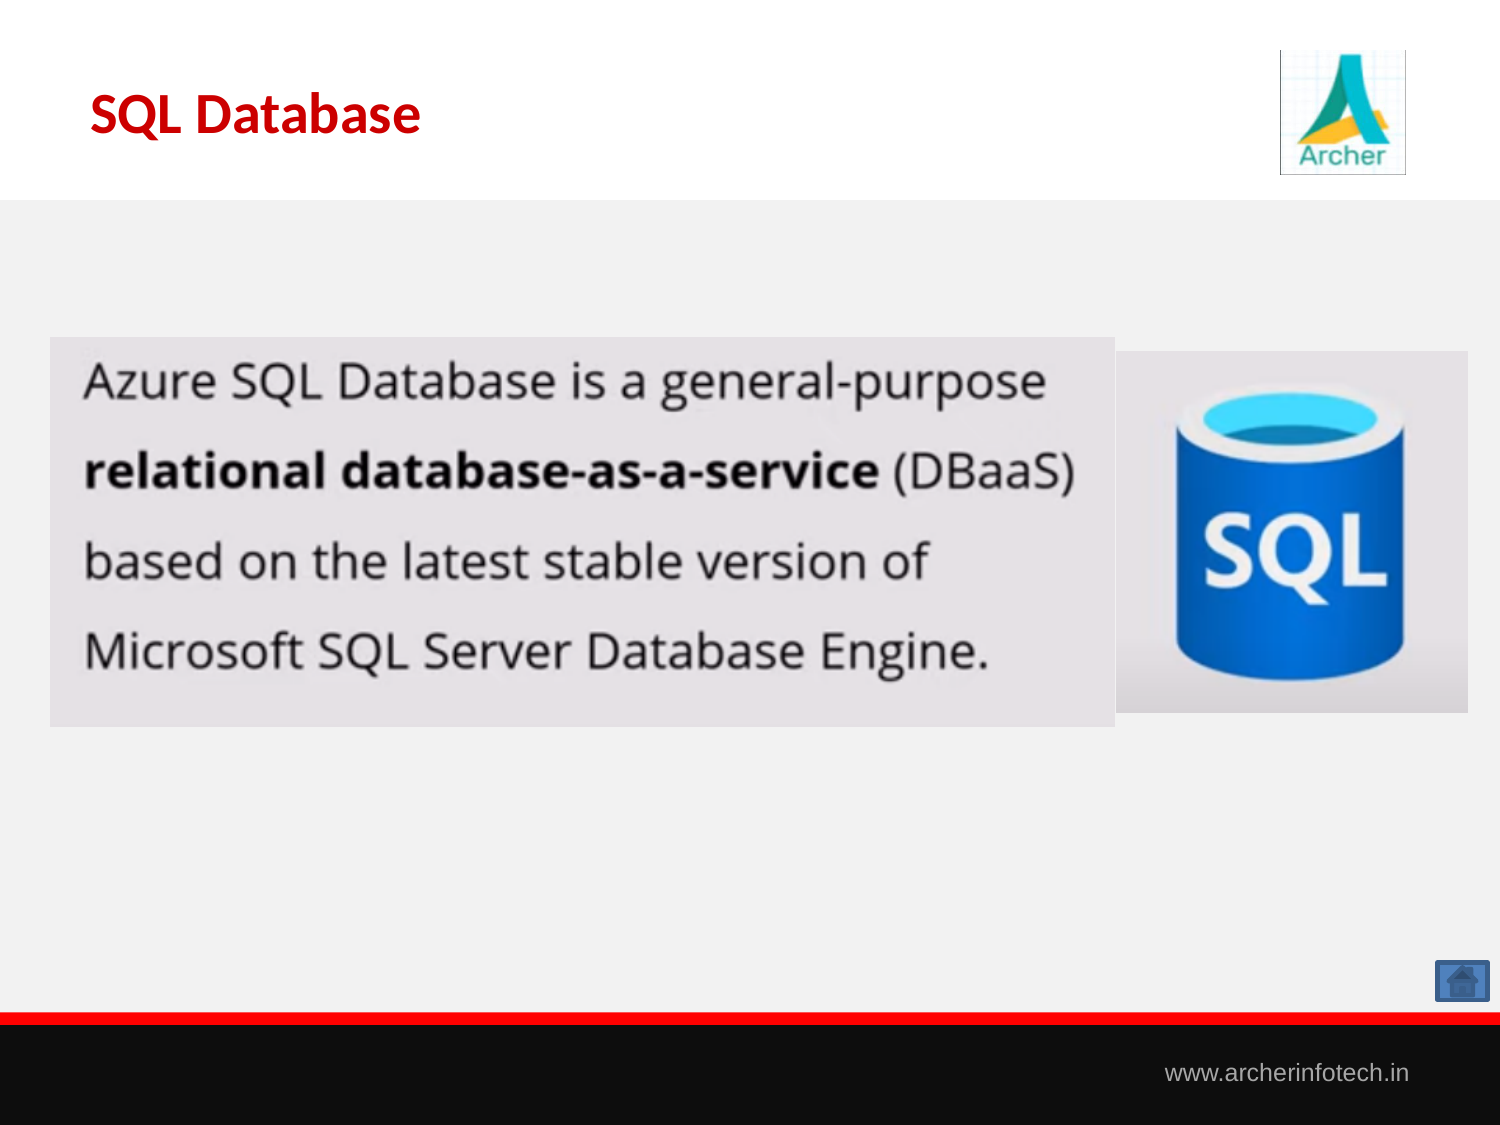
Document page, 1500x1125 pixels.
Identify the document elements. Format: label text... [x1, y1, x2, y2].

title SQL Database [75, 45, 725, 175]
picture [49, 337, 1115, 727]
picture [1116, 350, 1468, 714]
text_box [1435, 960, 1490, 1002]
picture [1280, 50, 1406, 175]
